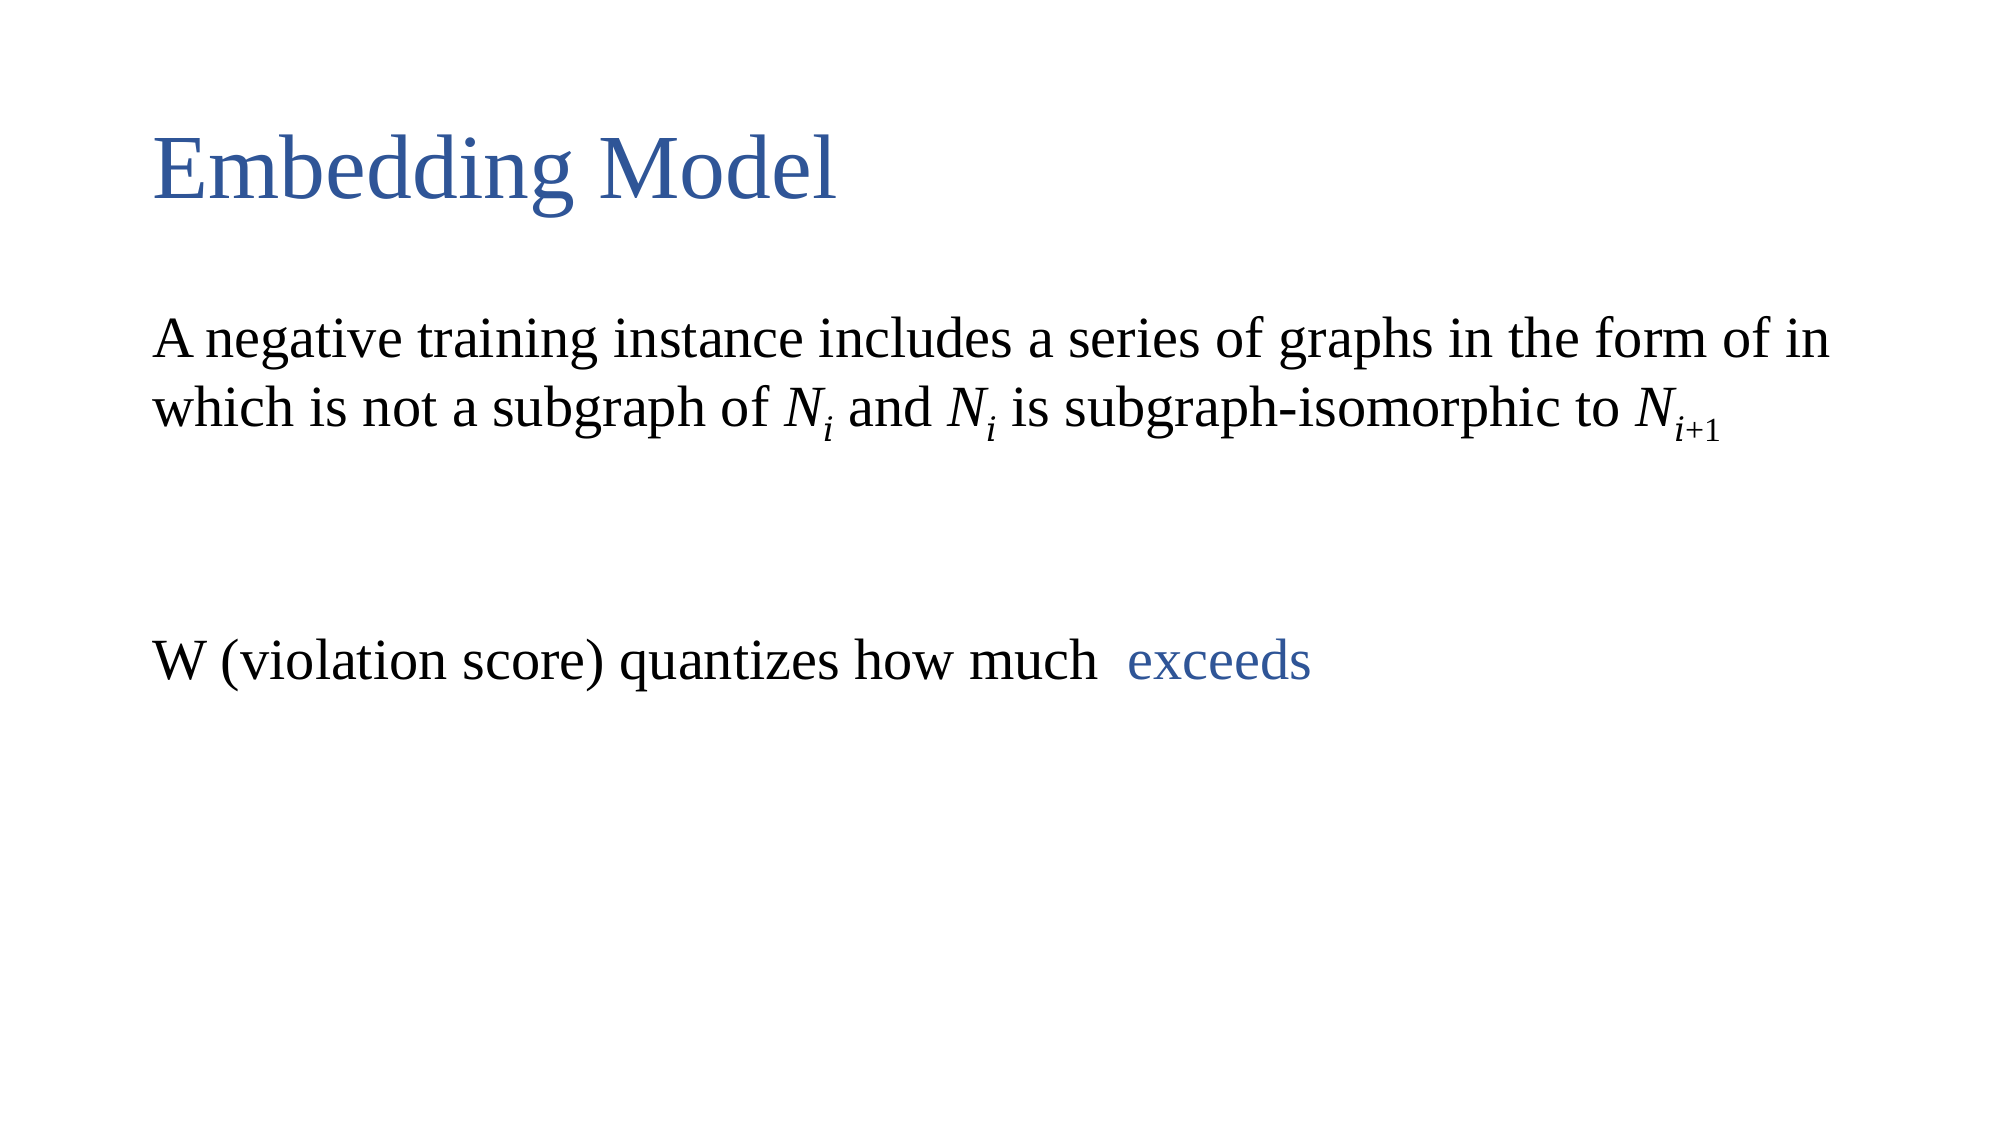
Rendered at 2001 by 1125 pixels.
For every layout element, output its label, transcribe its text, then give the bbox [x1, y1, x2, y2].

title Embedding Model [137, 59, 1863, 278]
